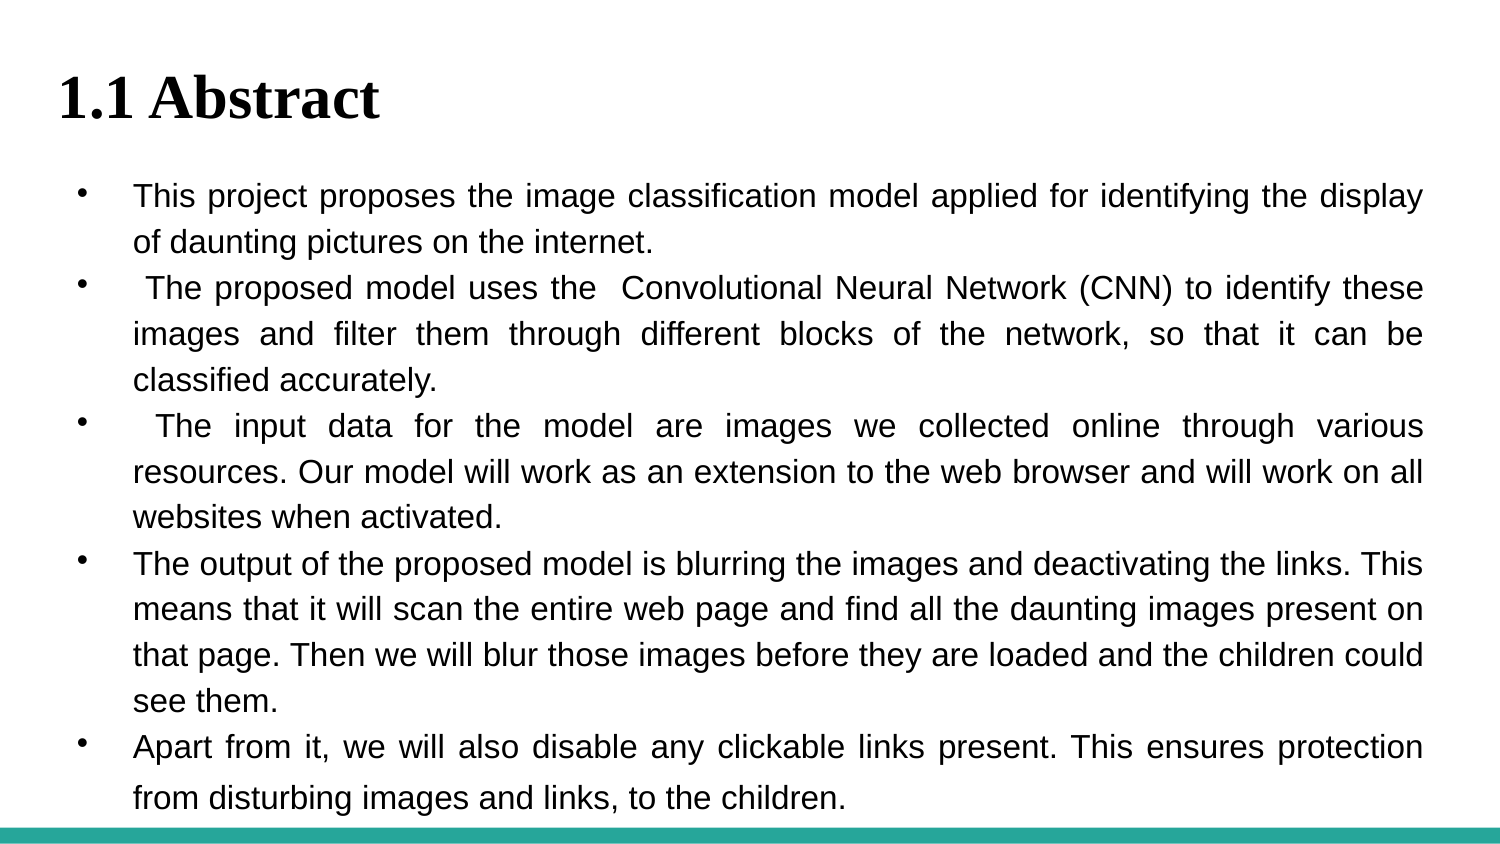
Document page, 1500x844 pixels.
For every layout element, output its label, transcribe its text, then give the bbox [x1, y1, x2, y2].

text_box 1.1 Abstract [43, 41, 1441, 142]
text_box This project proposes the image classification model applied for identifying the display of daunting pictures on the internet. The proposed model uses the Convolutional Neural Network (CNN) to identify these images and filter them through different blocks of the network, so that it can be classified accurately. The input data for the model are images we collected online through various resources. Our model will work as an extension to the web browser and will work on all websites when activated. The output of the proposed model is blurring the images and deactivating the links. This means that it will scan the entire web page and find all the daunting images present on that page. Then we will blur those images before they are loaded and the children could see them. Apart from it, we will also disable any clickable links present. This ensures protection from disturbing images and links, to the children. [43, 153, 1441, 711]
